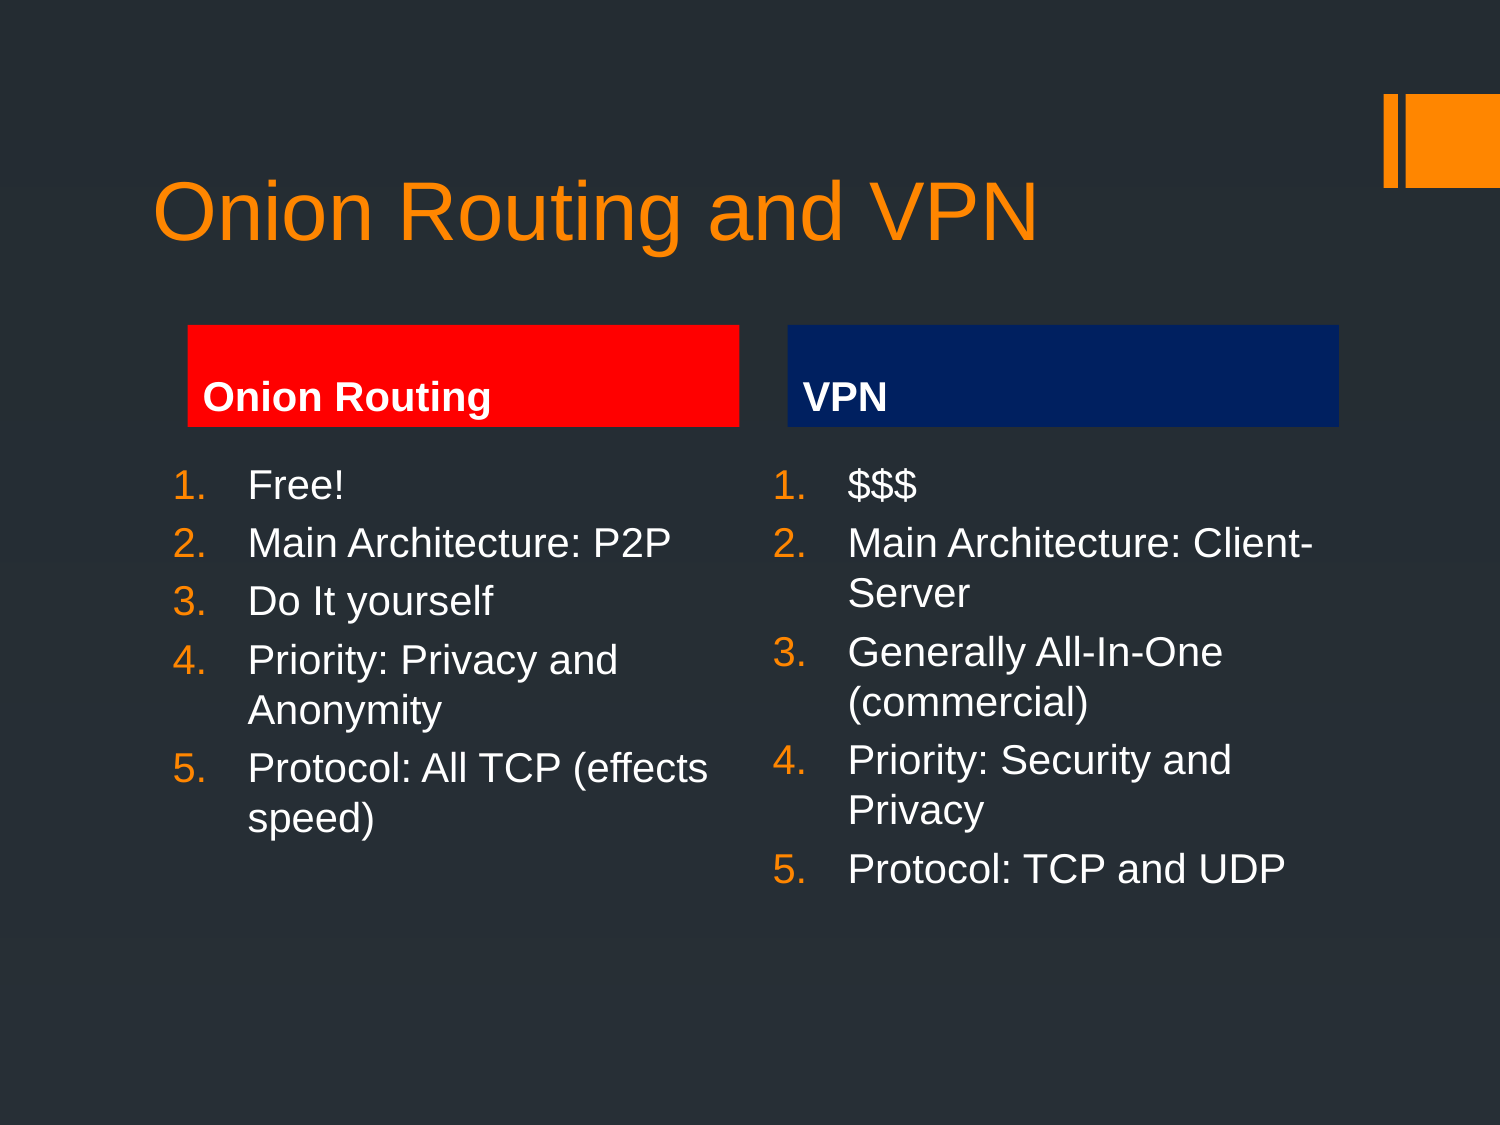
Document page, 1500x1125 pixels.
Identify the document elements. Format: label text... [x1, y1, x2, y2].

list Onion Routing [187, 324, 740, 427]
list Free! Main Architecture: P2P Do It yourself Priority: Privacy and Anonymity Protocol: All TCP (effects speed) [150, 450, 735, 950]
list $$$ Main Architecture: Client-Server Generally All-In-One (commercial) Priority: Security and Privacy Protocol: TCP and UDP [750, 450, 1335, 935]
title Onion Routing and VPN [137, 75, 1338, 265]
list VPN [787, 324, 1339, 427]
